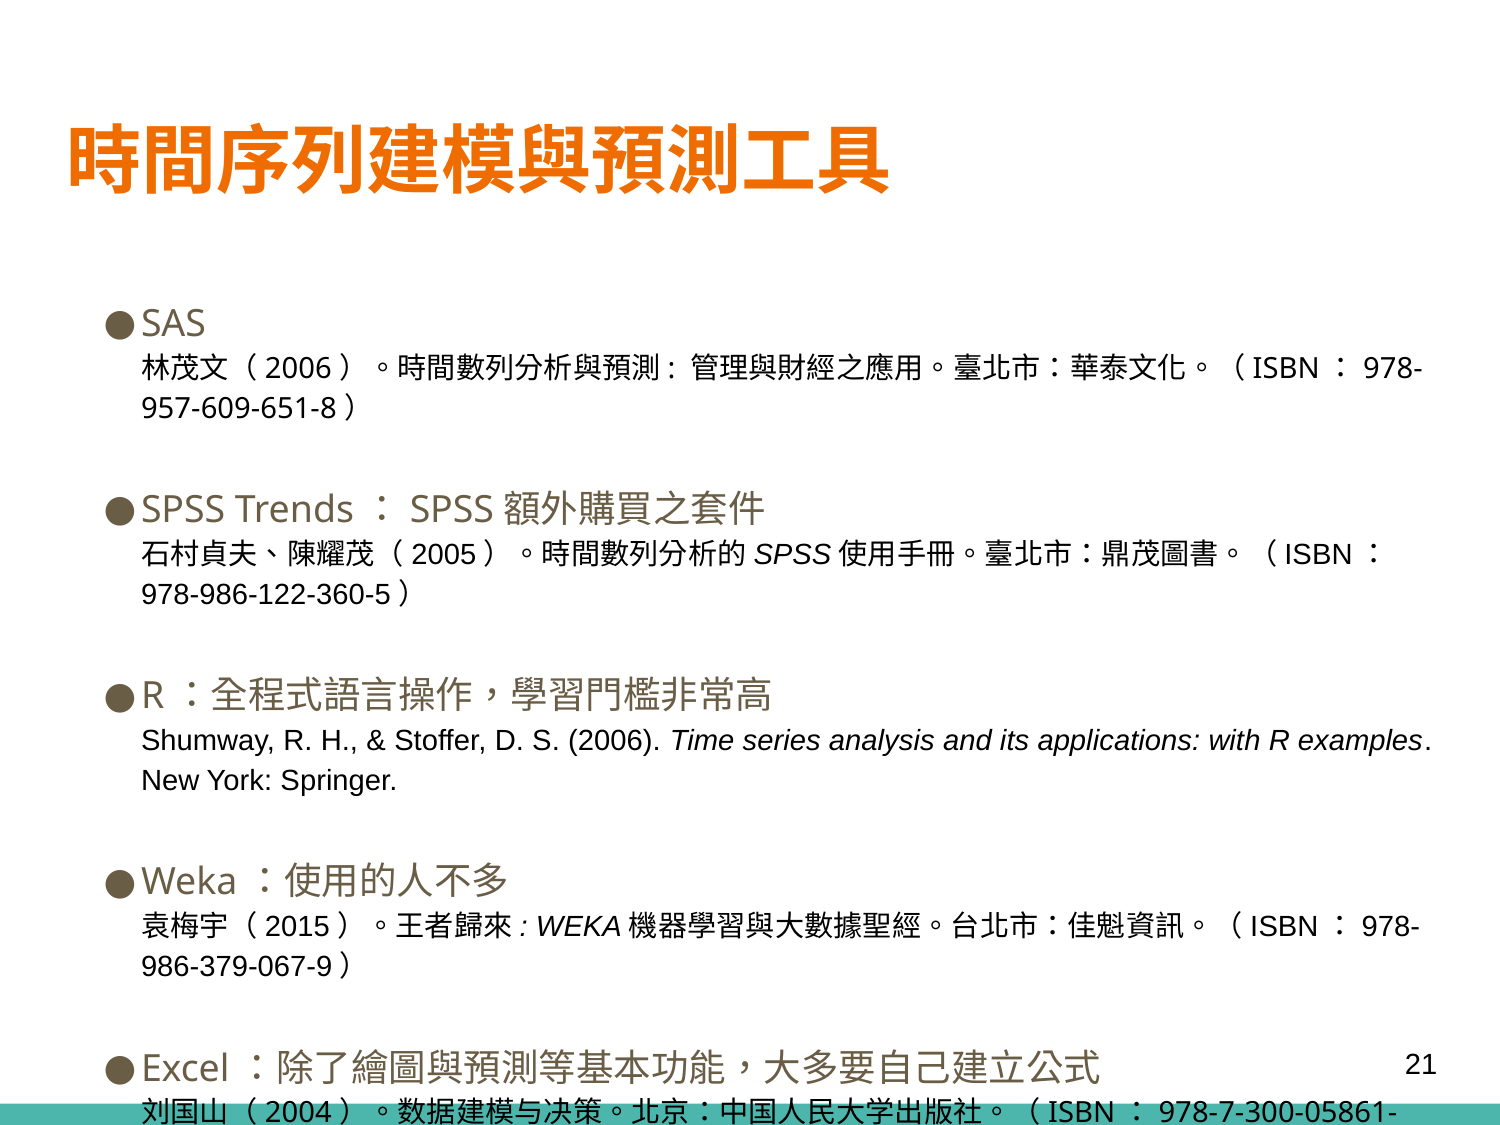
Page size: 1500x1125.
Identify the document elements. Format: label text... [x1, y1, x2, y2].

title 時間序列建模與預測工具 [51, 97, 1449, 252]
list SAS 林茂文（2006）。時間數列分析與預測: 管理與財經之應用。臺北市：華泰文化。（ISBN：978-957-609-651-8） SPSS Trends：SPSS額外購買之套件 石村貞夫、陳耀茂（2005）。時間數列分析的SPSS使用手冊。臺北市：鼎茂圖書。（ISBN：978-986-122-360-5） R：全程式語言操作，學習門檻非常高 Shumway, R. H., & Stoffer, D. S. (2006). Time series analysis and its applications: with R examples. New York: Springer. Weka：使用的人不多 袁梅宇（2015）。王者歸來: WEKA機器學習與大數據聖經。台北市：佳魁資訊。（ISBN：978-986-379-067-9） Excel：除了繪圖與預測等基本功能，大多要自己建立公式 刘国山（2004）。数据建模与决策。北京：中国人民大学出版社。（ISBN：978-7-300-05861-0） [51, 276, 1449, 1000]
slide_number ‹#› [1389, 1019, 1480, 1106]
